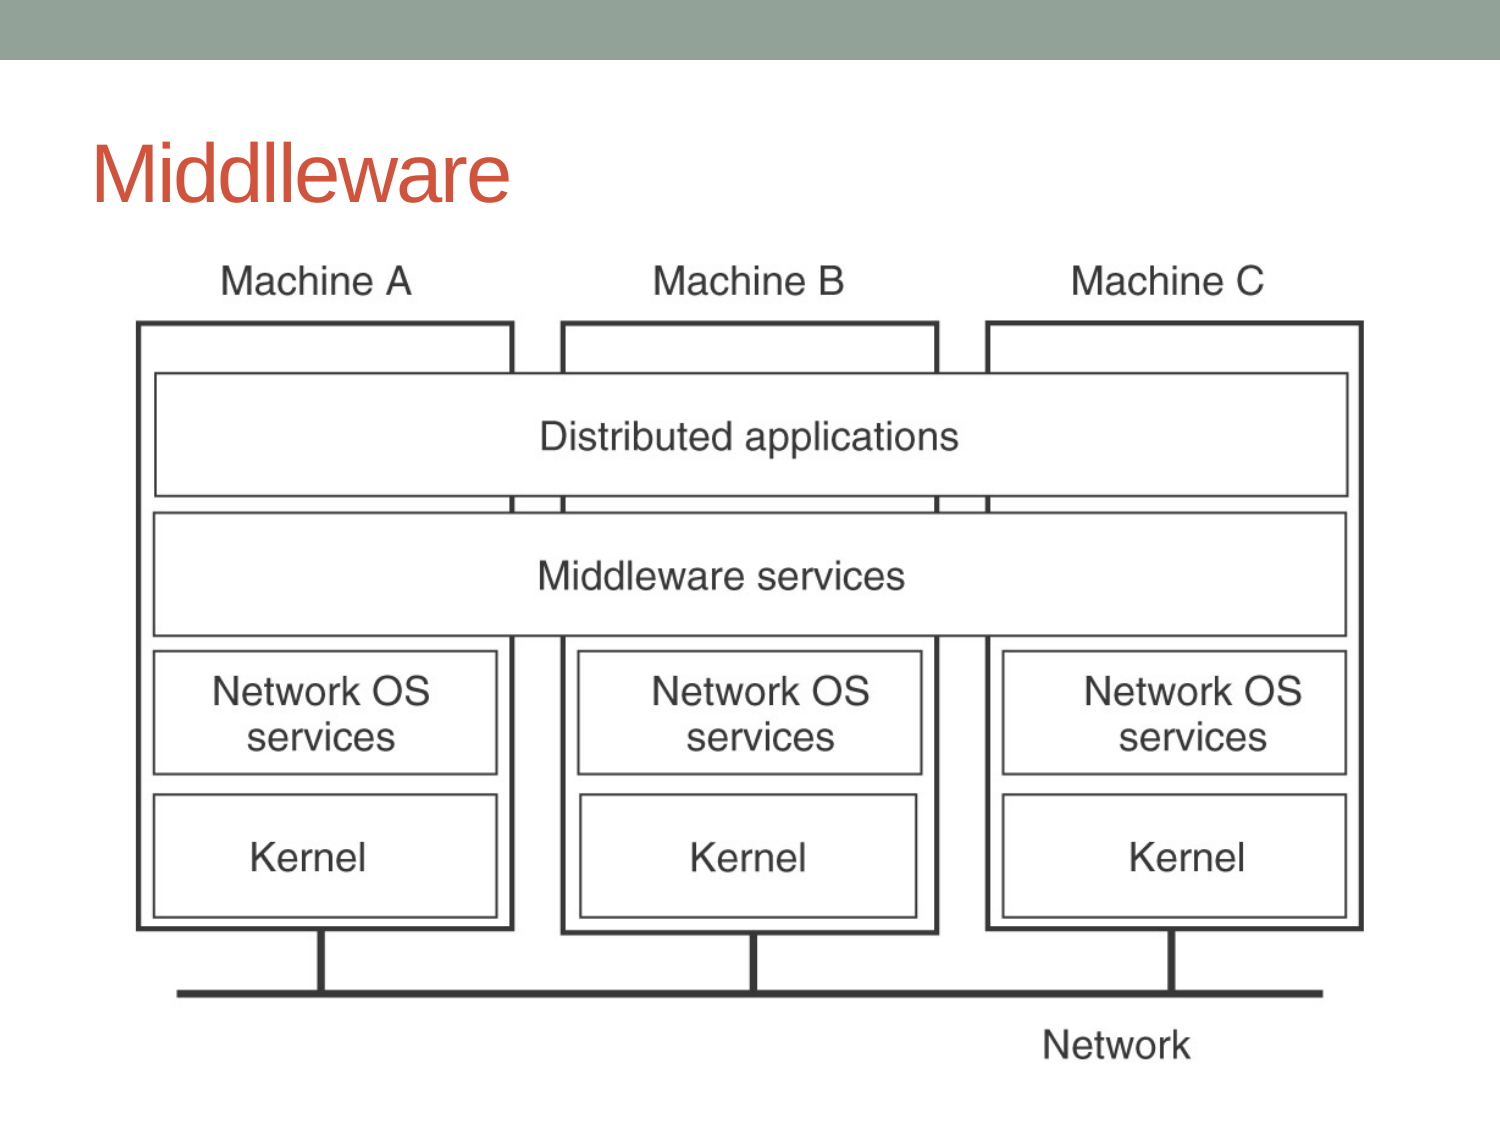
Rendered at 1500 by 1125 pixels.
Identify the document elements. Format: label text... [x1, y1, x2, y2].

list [74, 262, 1426, 1063]
title Middlleware [75, 87, 1425, 250]
